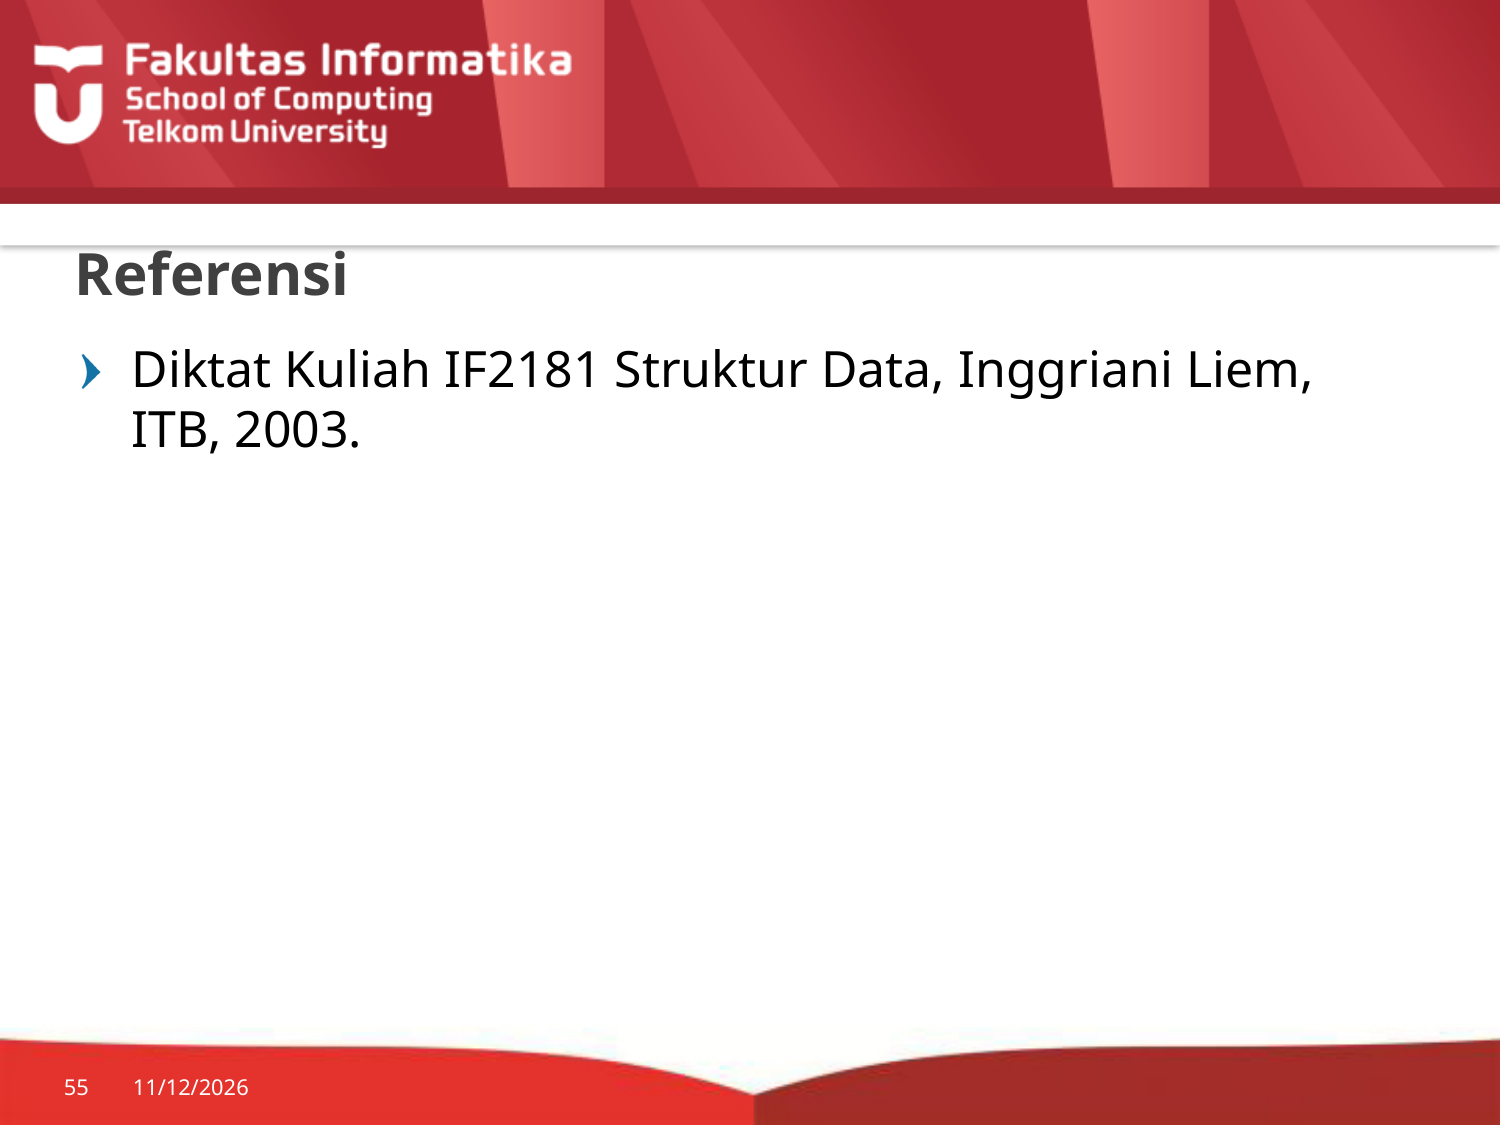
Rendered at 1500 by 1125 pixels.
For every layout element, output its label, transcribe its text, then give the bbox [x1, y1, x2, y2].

title Referensi [59, 219, 1426, 325]
list Diktat Kuliah IF2181 Struktur Data, Inggriani Liem, ITB, 2003. [60, 329, 1426, 990]
picture [0, 0, 1500, 203]
picture [0, 1024, 1500, 1125]
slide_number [132, 1058, 403, 1119]
slide_number 55 [63, 1058, 123, 1119]
picture [75, 343, 104, 391]
